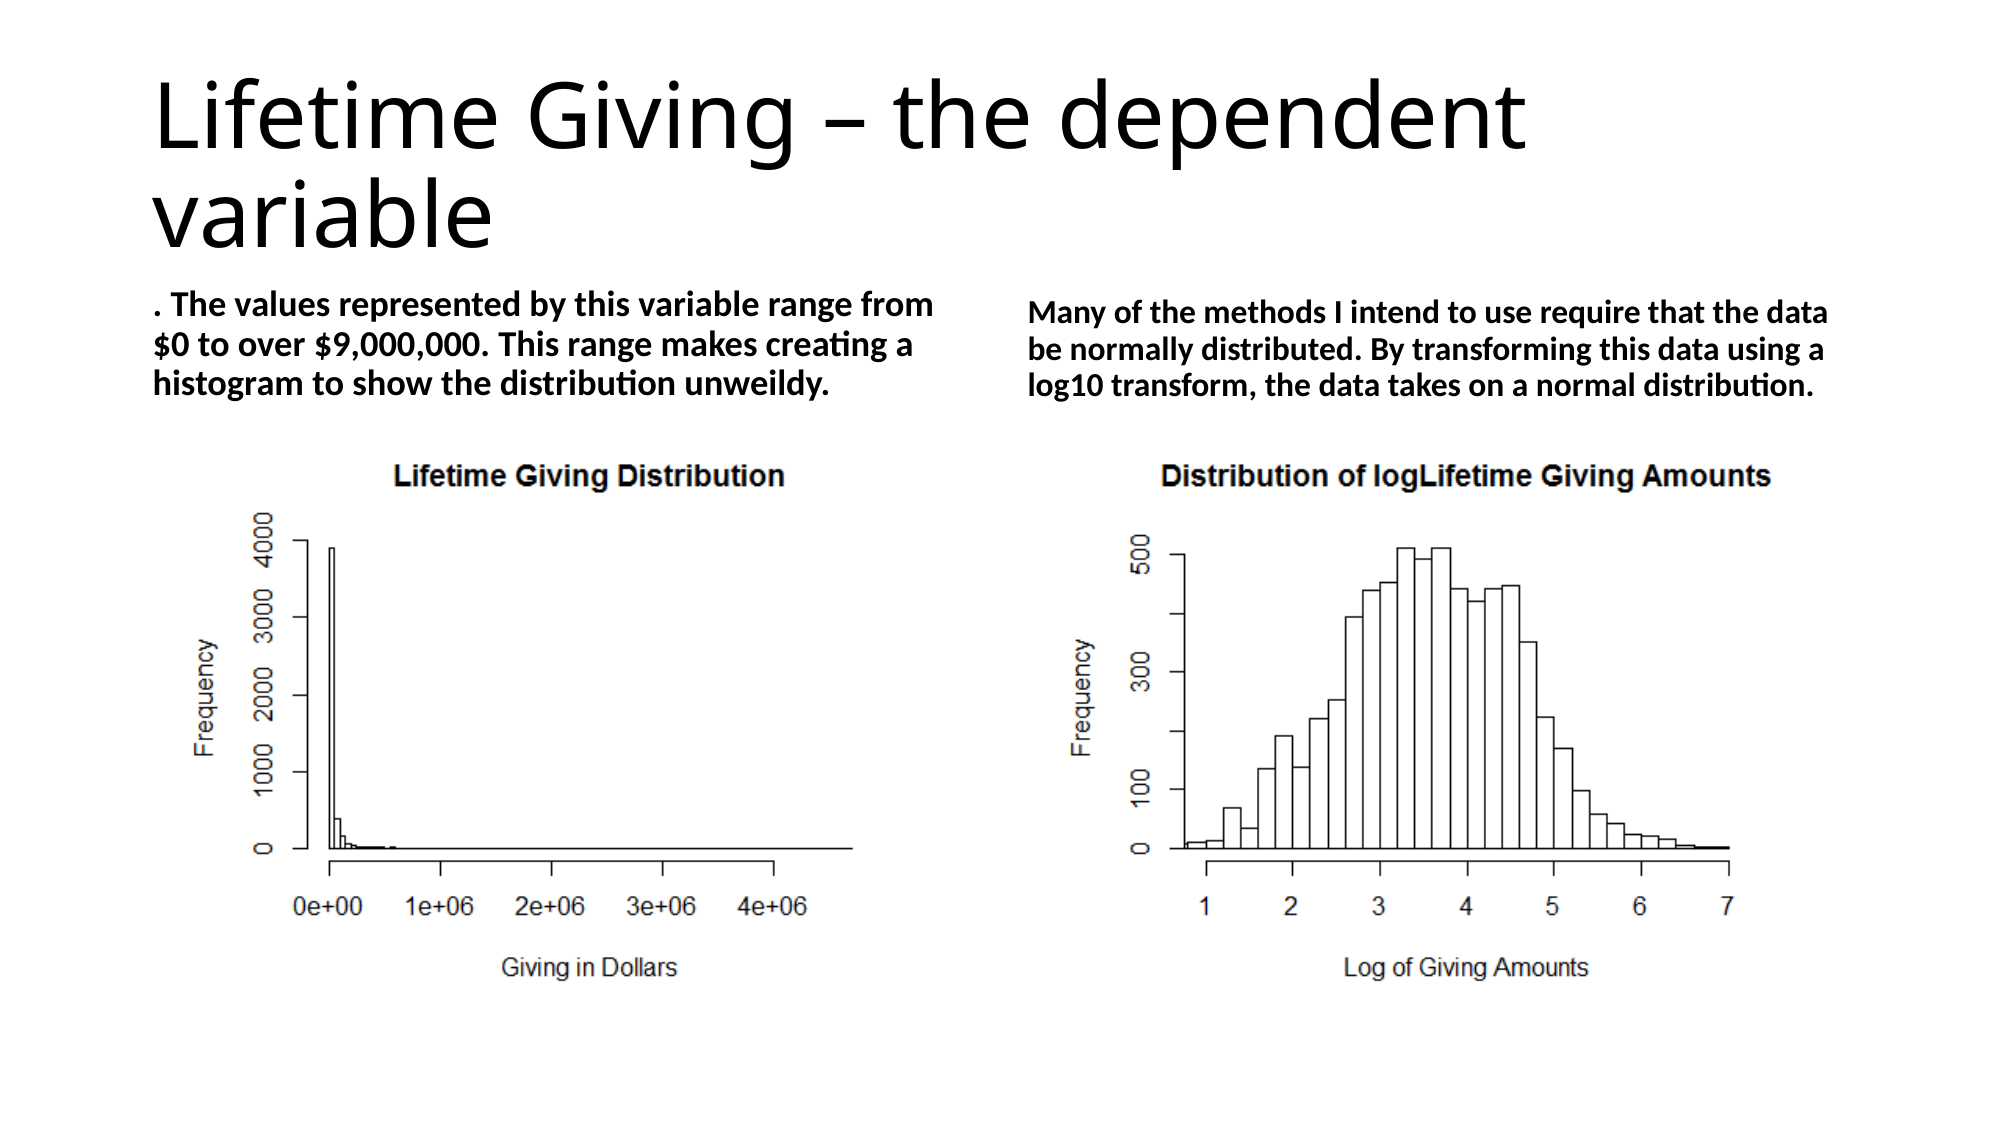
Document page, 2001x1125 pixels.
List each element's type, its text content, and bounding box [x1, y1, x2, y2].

title Lifetime Giving – the dependent variable [137, 59, 1863, 278]
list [1062, 413, 1813, 1014]
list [185, 413, 936, 1014]
list Many of the methods I intend to use require that the data be normally distributed. By transforming this data using a log10 transform, the data takes on a normal distribution. [1012, 275, 1863, 411]
list . The values represented by this variable range from $0 to over $9,000,000. This range makes creating a histogram to show the distribution unweildy. [137, 275, 984, 411]
